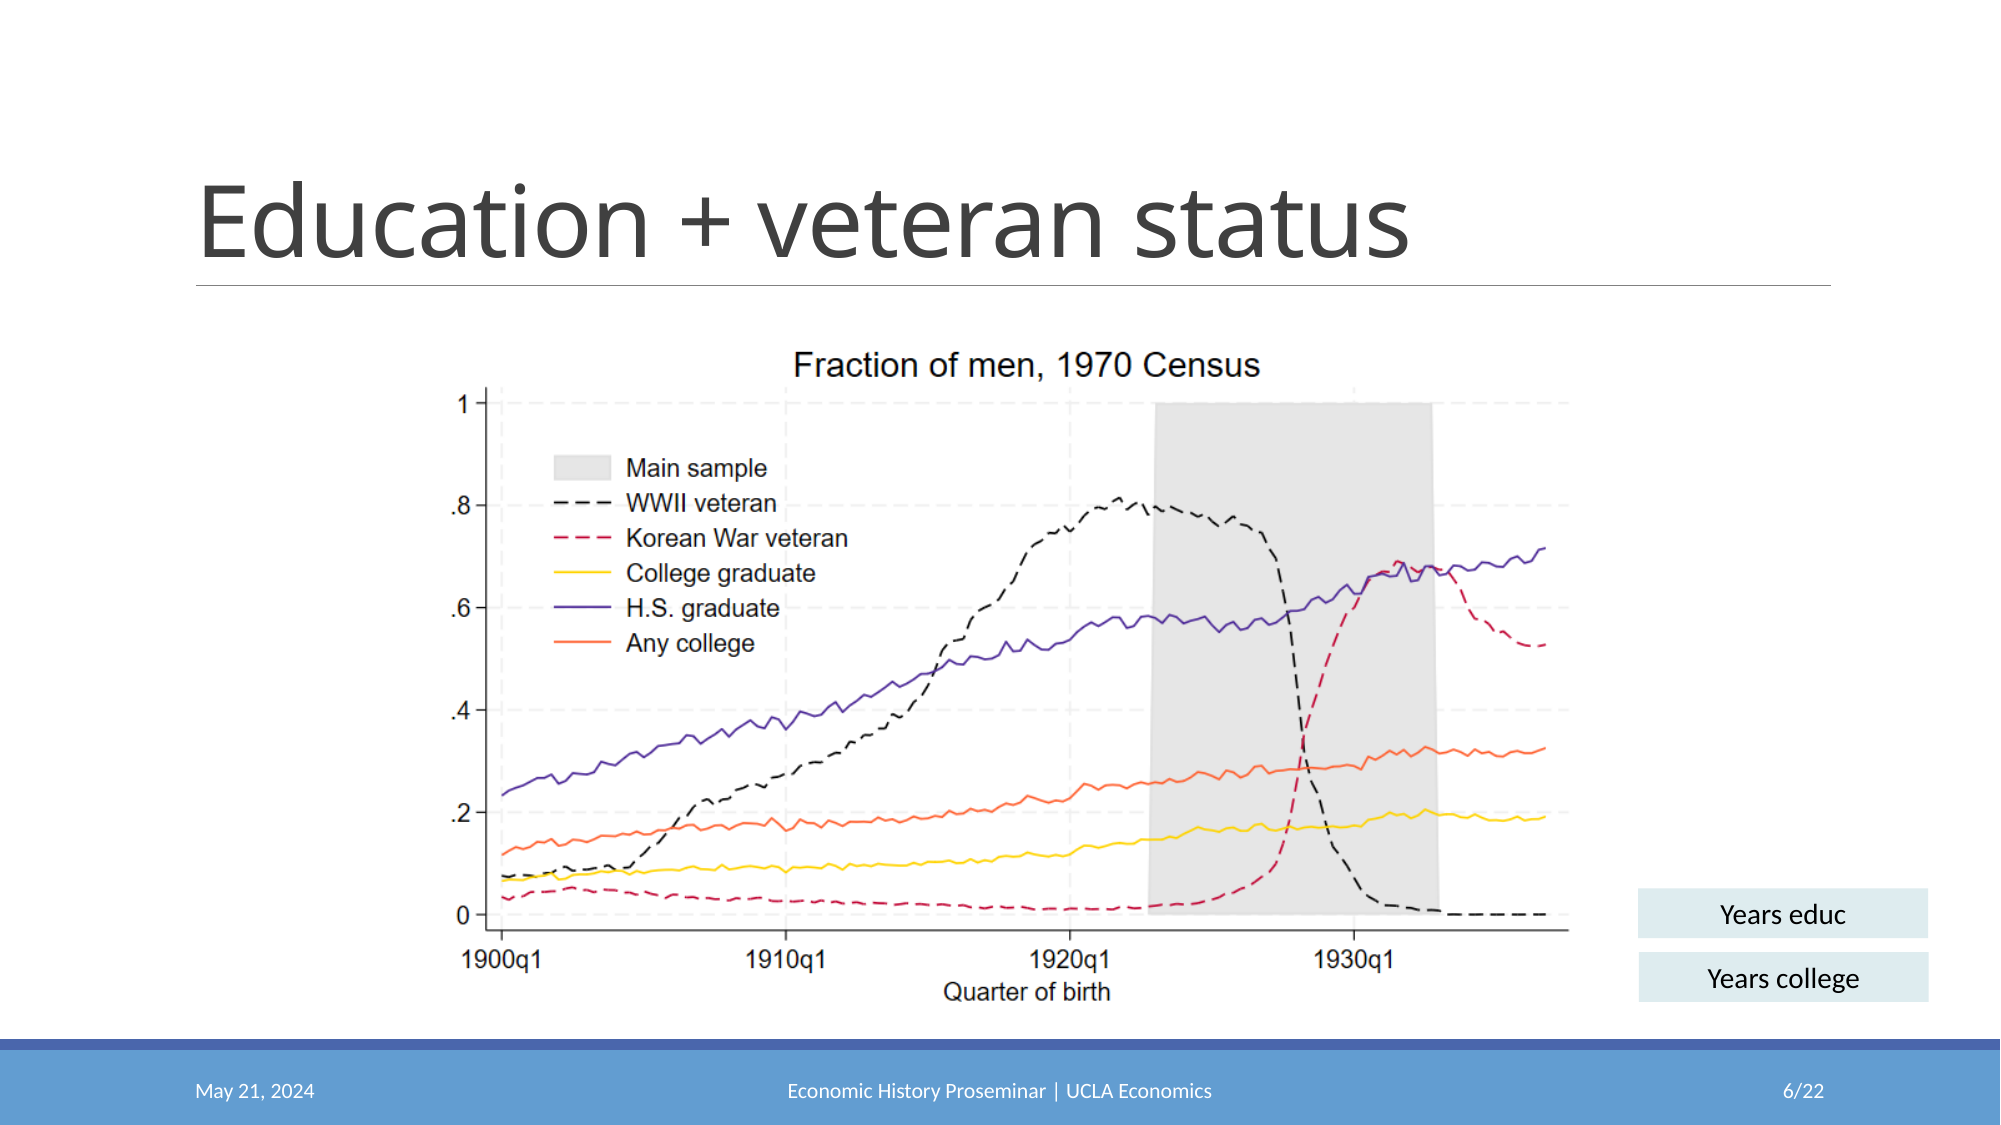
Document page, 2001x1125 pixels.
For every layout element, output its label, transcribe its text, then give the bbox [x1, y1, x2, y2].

footer Economic History Proseminar | UCLA Economics [604, 1059, 1396, 1120]
title Education + veteran status [180, 47, 1830, 285]
slide_number 5/22 [1624, 1059, 1840, 1120]
text_box Years college [1638, 952, 1929, 1002]
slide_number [180, 1059, 586, 1120]
text_box Years educ [1638, 888, 1929, 939]
picture [422, 327, 1588, 1018]
